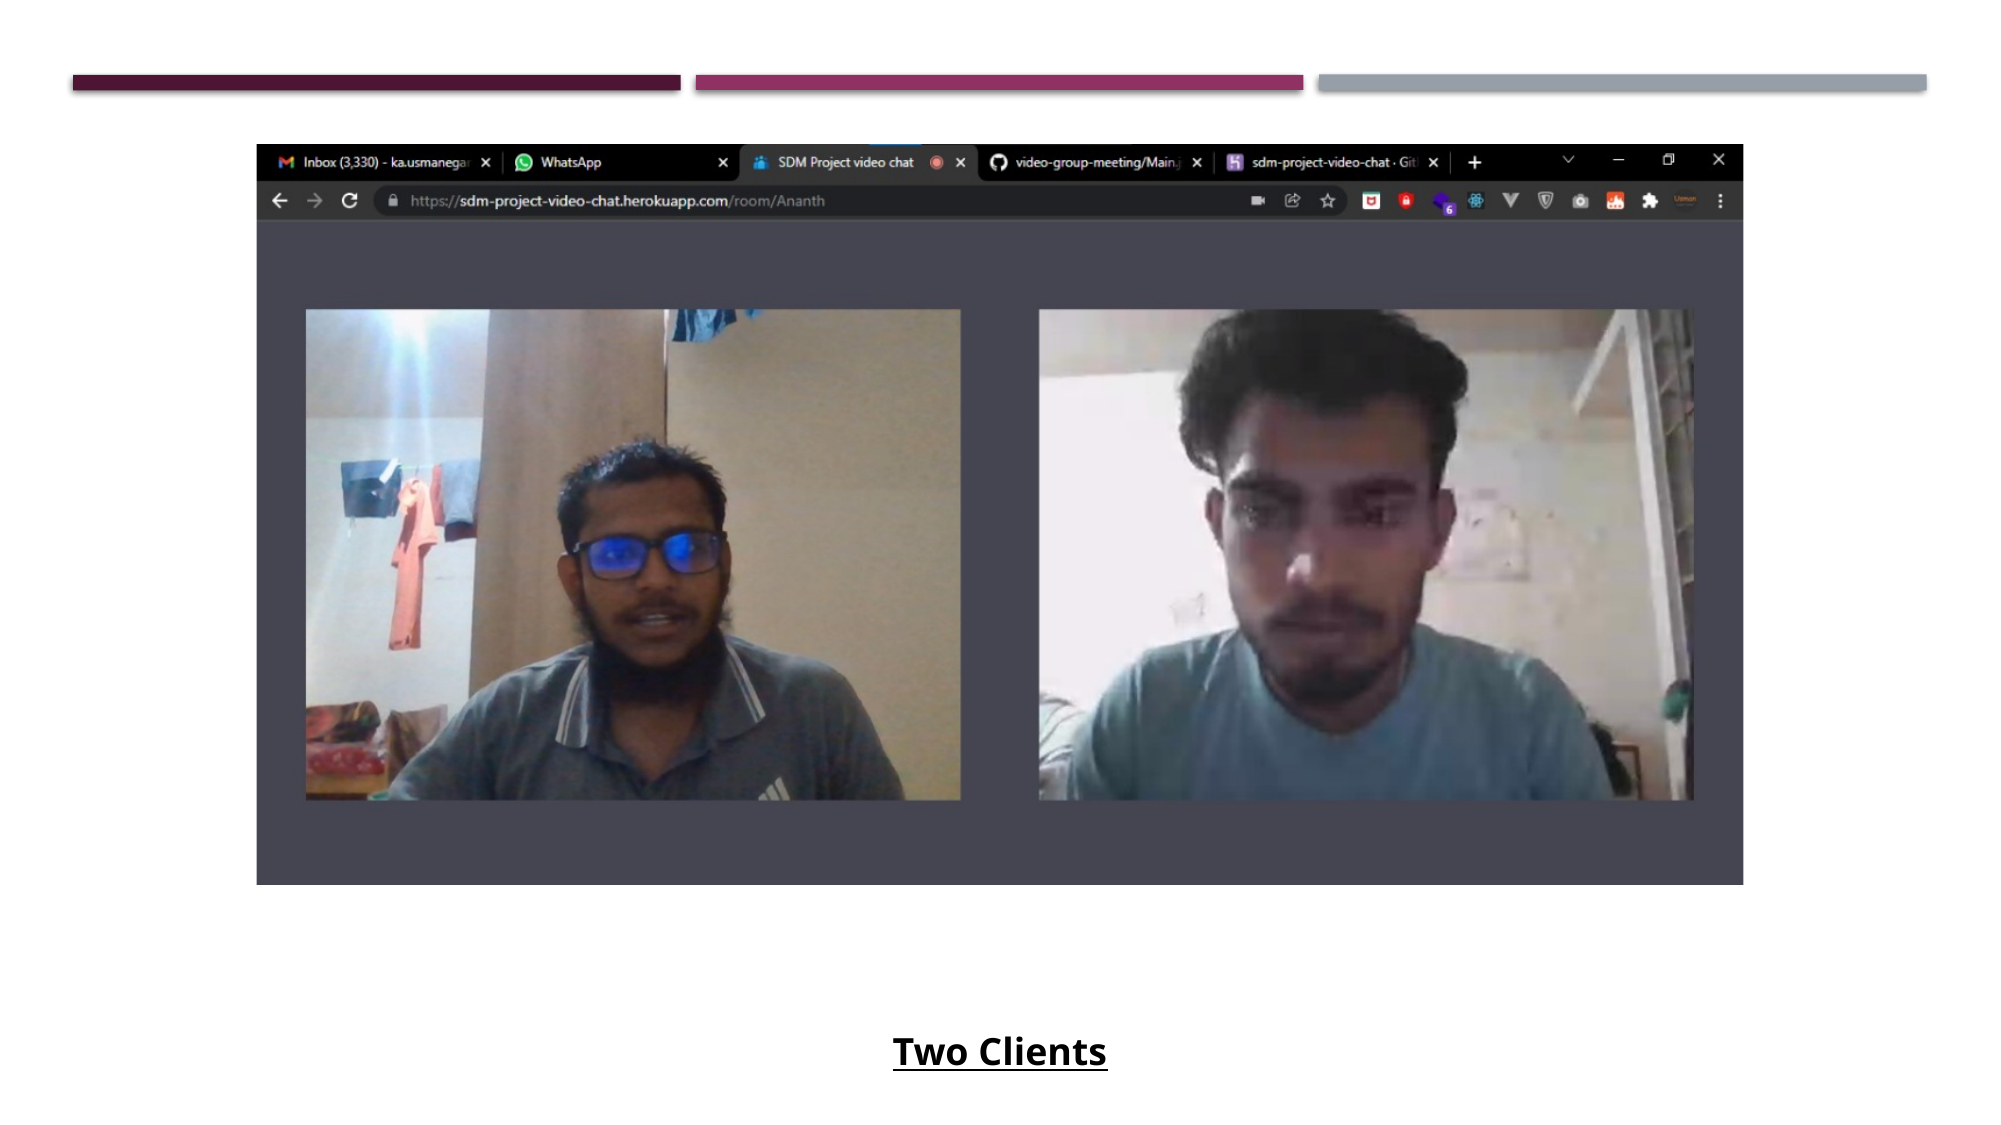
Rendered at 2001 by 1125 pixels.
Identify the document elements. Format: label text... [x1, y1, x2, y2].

picture [256, 144, 1744, 885]
text_box Two Clients [802, 1020, 1198, 1081]
